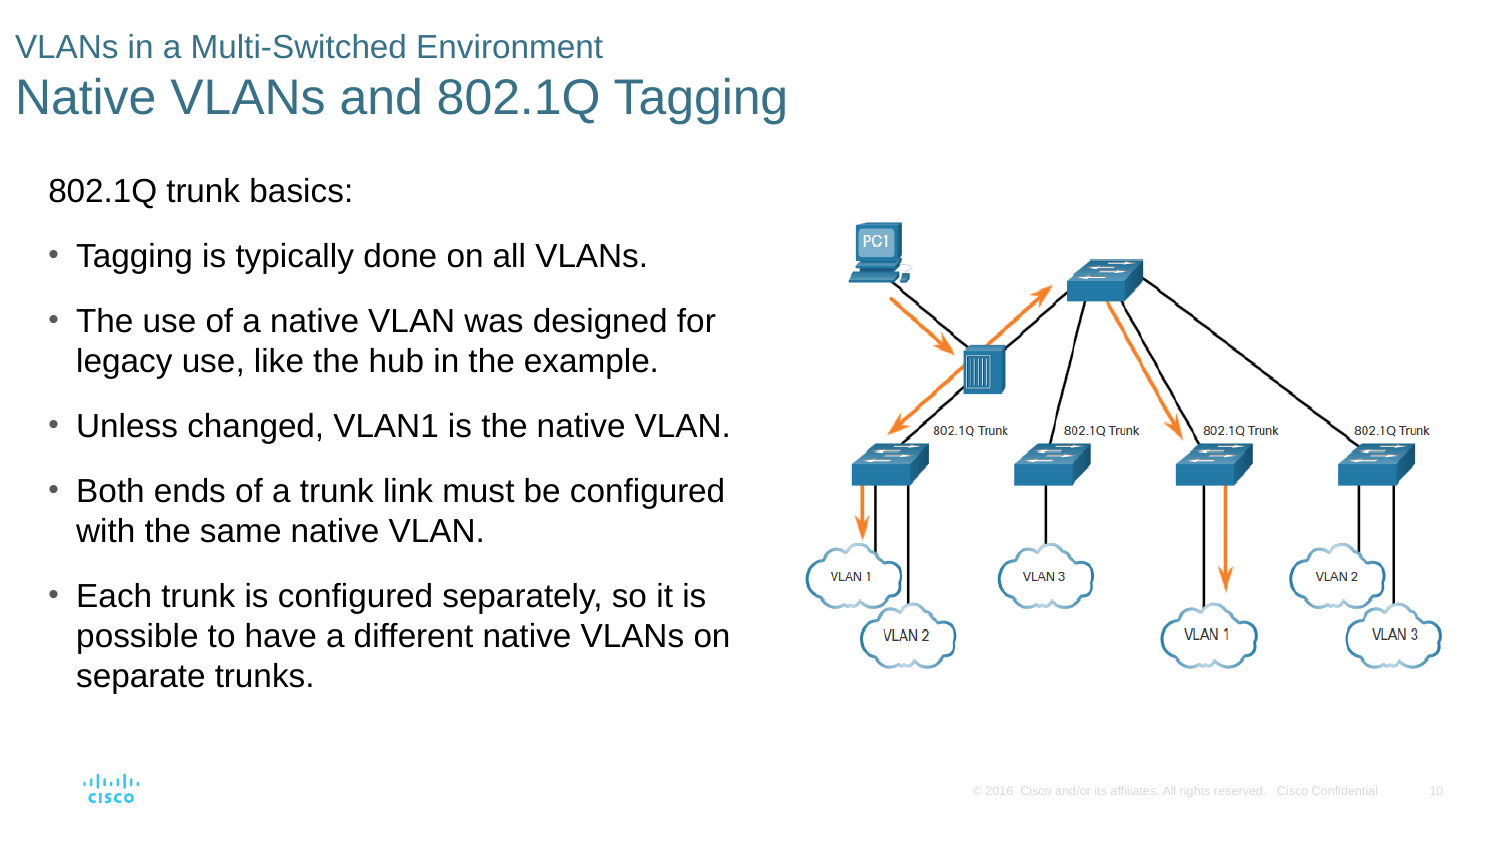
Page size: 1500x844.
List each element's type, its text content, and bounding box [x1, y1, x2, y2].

list 802.1Q trunk basics: Tagging is typically done on all VLANs. The use of a native VLAN was designed for legacy use, like the hub in the example. Unless changed, VLAN1 is the native VLAN. Both ends of a trunk link must be configured with the same native VLAN. Each trunk is configured separately, so it is possible to have a different native VLANs on separate trunks. [33, 161, 784, 722]
title VLANs in a Multi-Switched Environment Native VLANs and 802.1Q Tagging [0, 6, 1478, 143]
picture [799, 215, 1450, 676]
